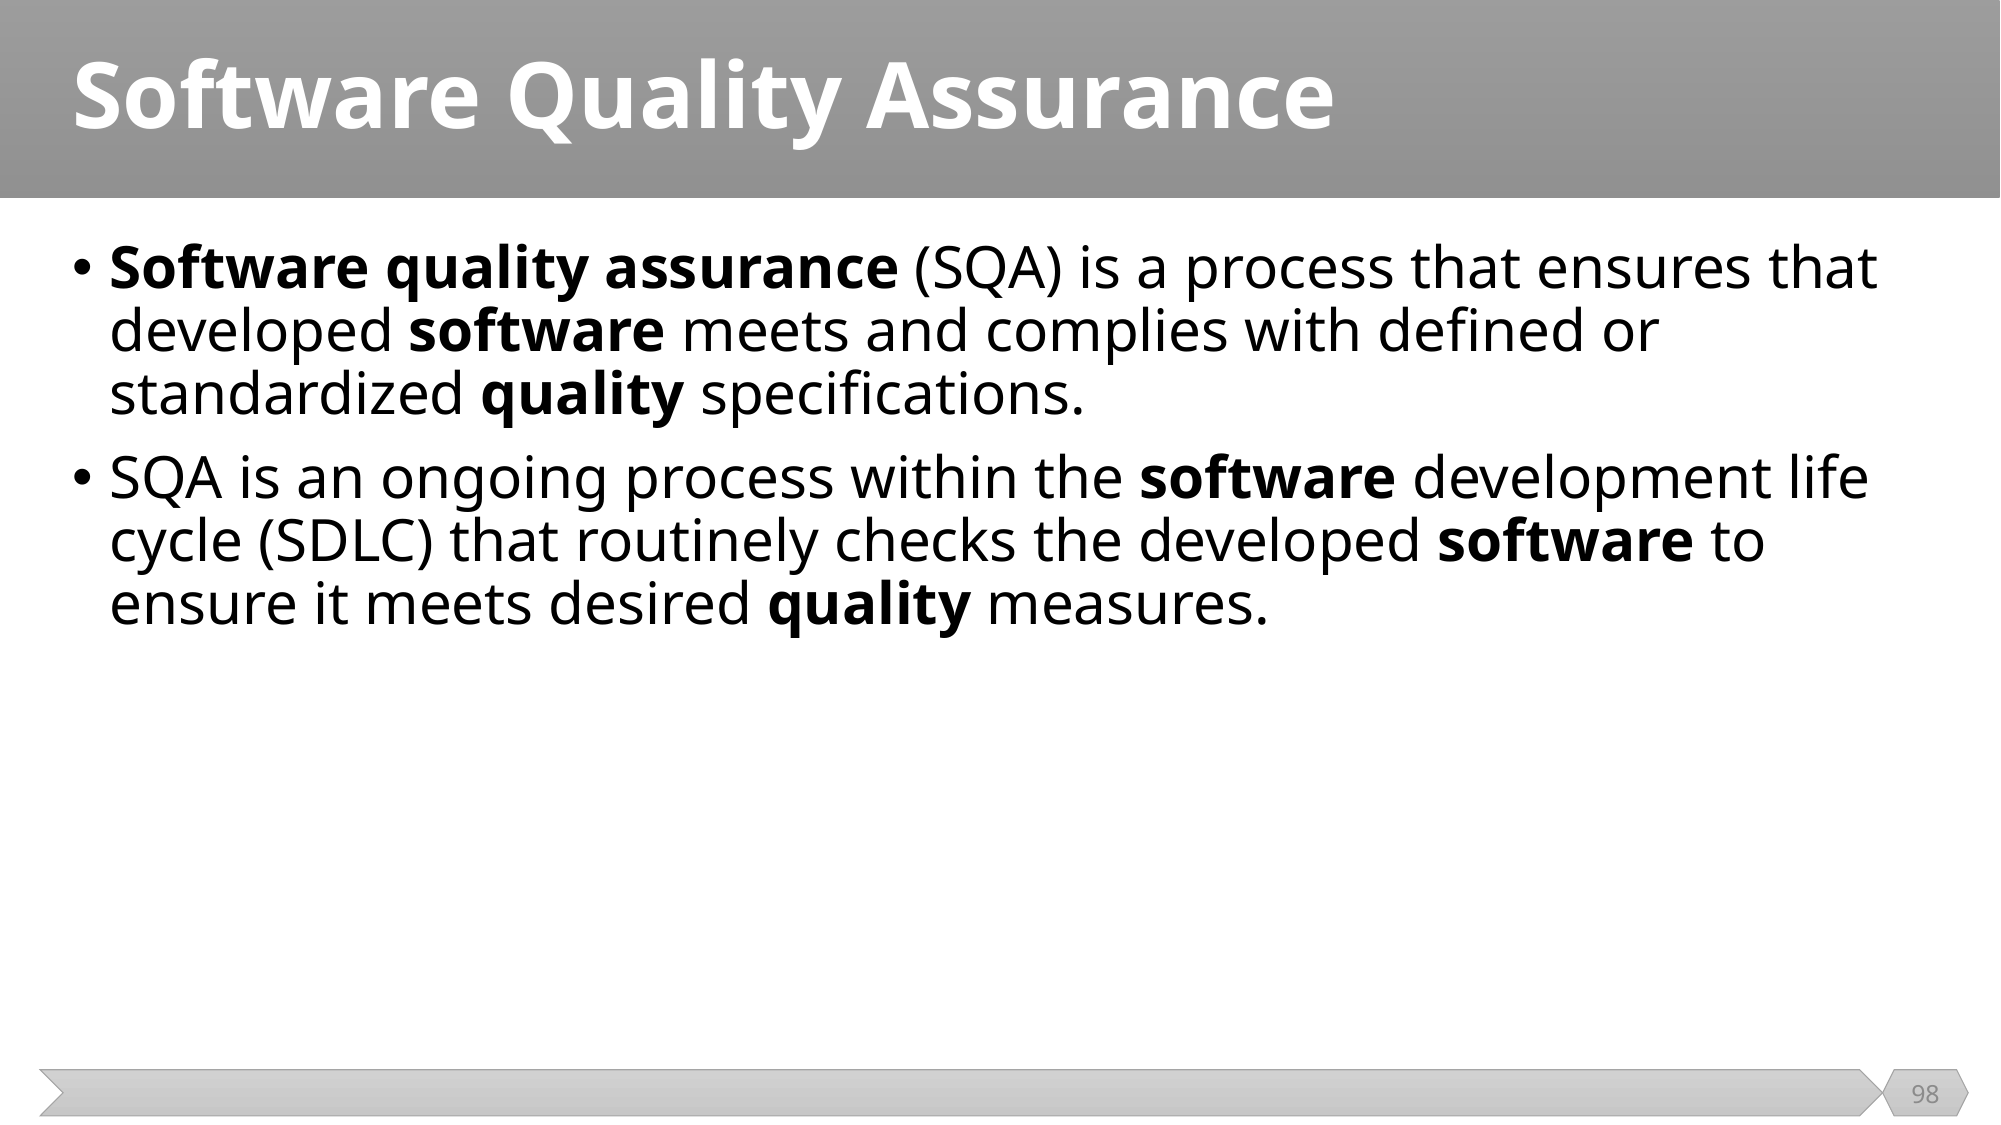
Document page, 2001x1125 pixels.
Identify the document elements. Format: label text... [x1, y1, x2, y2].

slide_number 98 [1882, 1065, 1969, 1125]
title Software Quality Assurance [56, 0, 1969, 199]
list Software quality assurance (SQA) is a process that ensures that developed software meets and complies with defined or standardized quality specifications. SQA is an ongoing process within the software development life cycle (SDLC) that routinely checks the developed software to ensure it meets desired quality measures. [56, 230, 1969, 1010]
